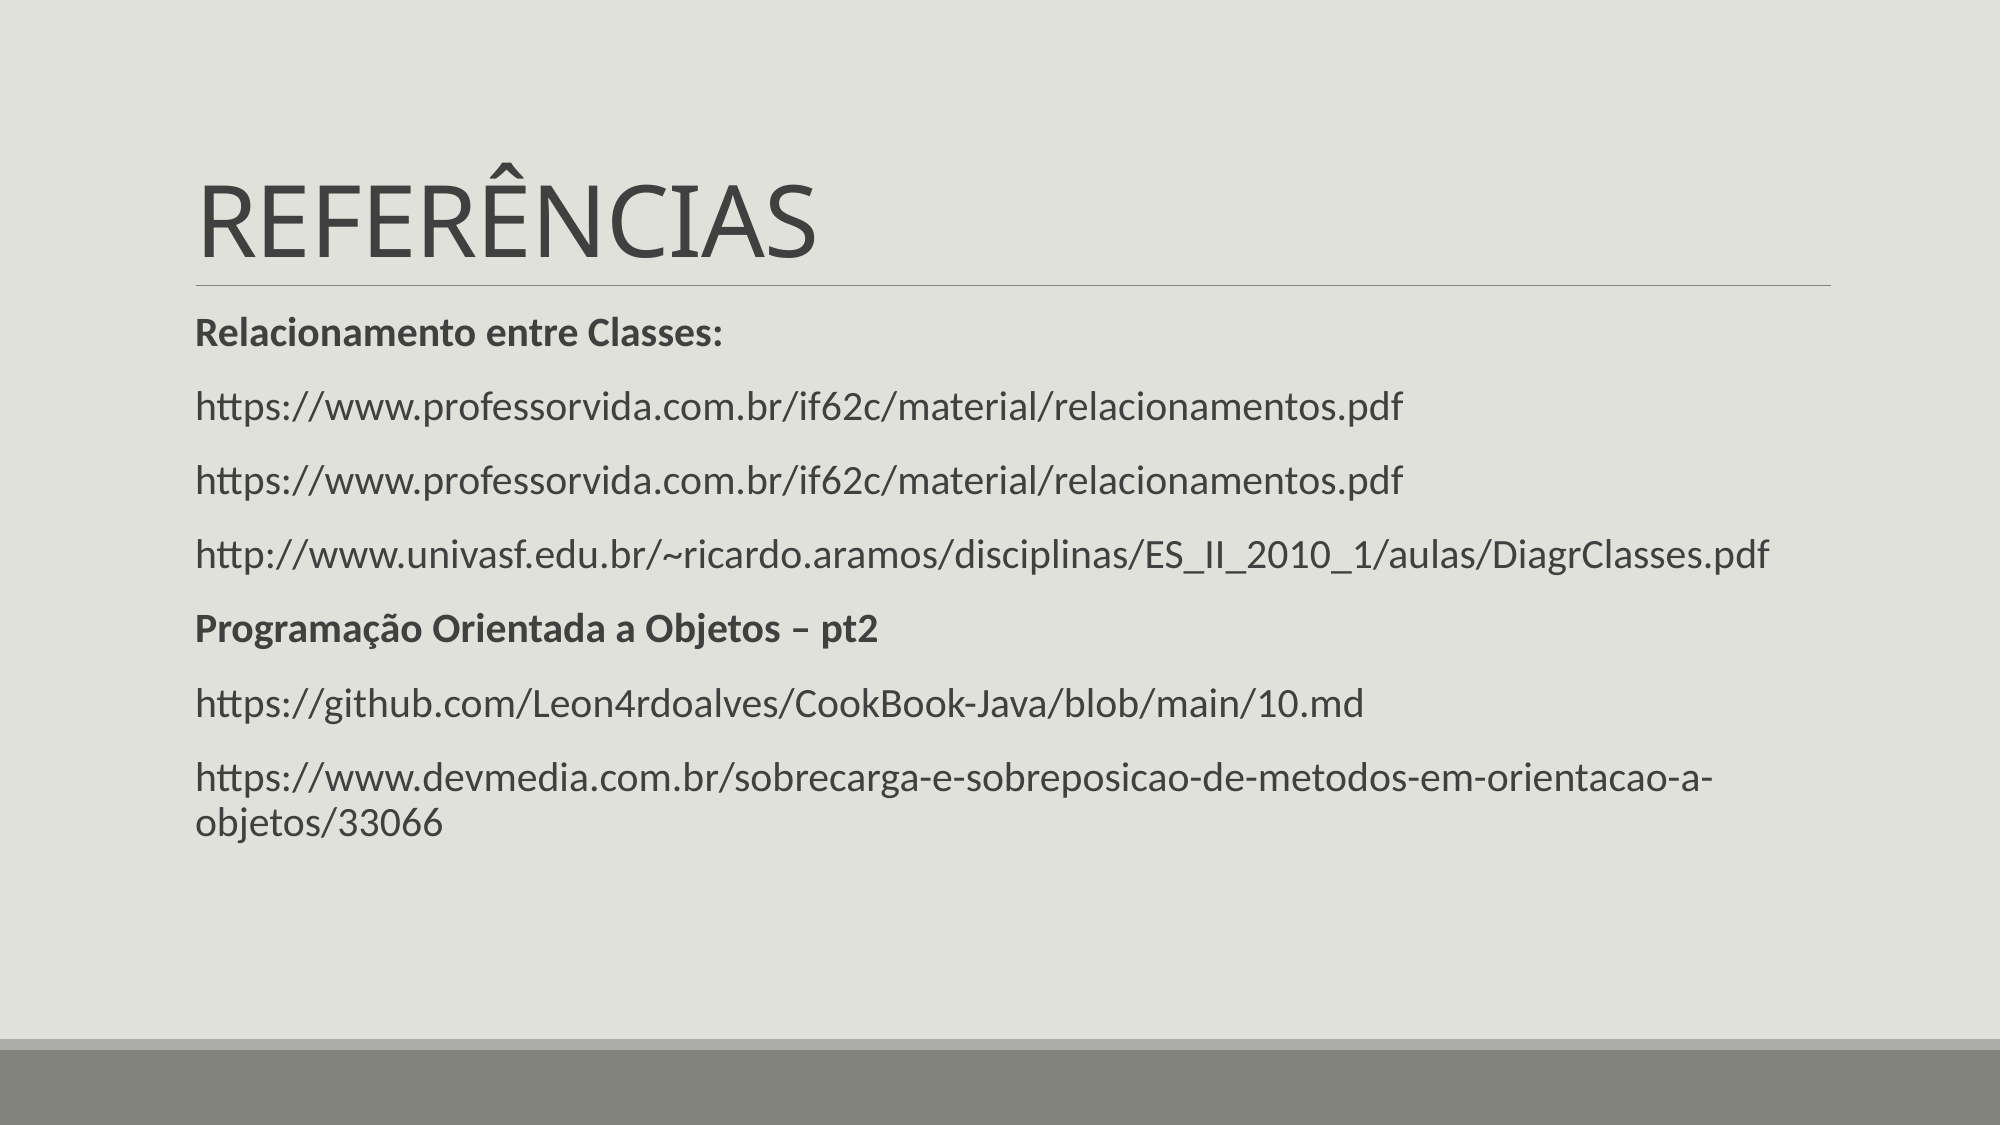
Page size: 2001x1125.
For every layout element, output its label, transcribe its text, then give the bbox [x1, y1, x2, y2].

list Relacionamento entre Classes: https://www.professorvida.com.br/if62c/material/relacionamentos.pdf https://www.professorvida.com.br/if62c/material/relacionamentos.pdf http://www.univasf.edu.br/~ricardo.aramos/disciplinas/ES_II_2010_1/aulas/DiagrClasses.pdf Programação Orientada a Objetos – pt2 https://github.com/Leon4rdoalves/CookBook-Java/blob/main/10.md https://www.devmedia.com.br/sobrecarga-e-sobreposicao-de-metodos-em-orientacao-a-objetos/33066 [180, 302, 1830, 963]
title REFERÊNCIAS [180, 47, 1830, 285]
